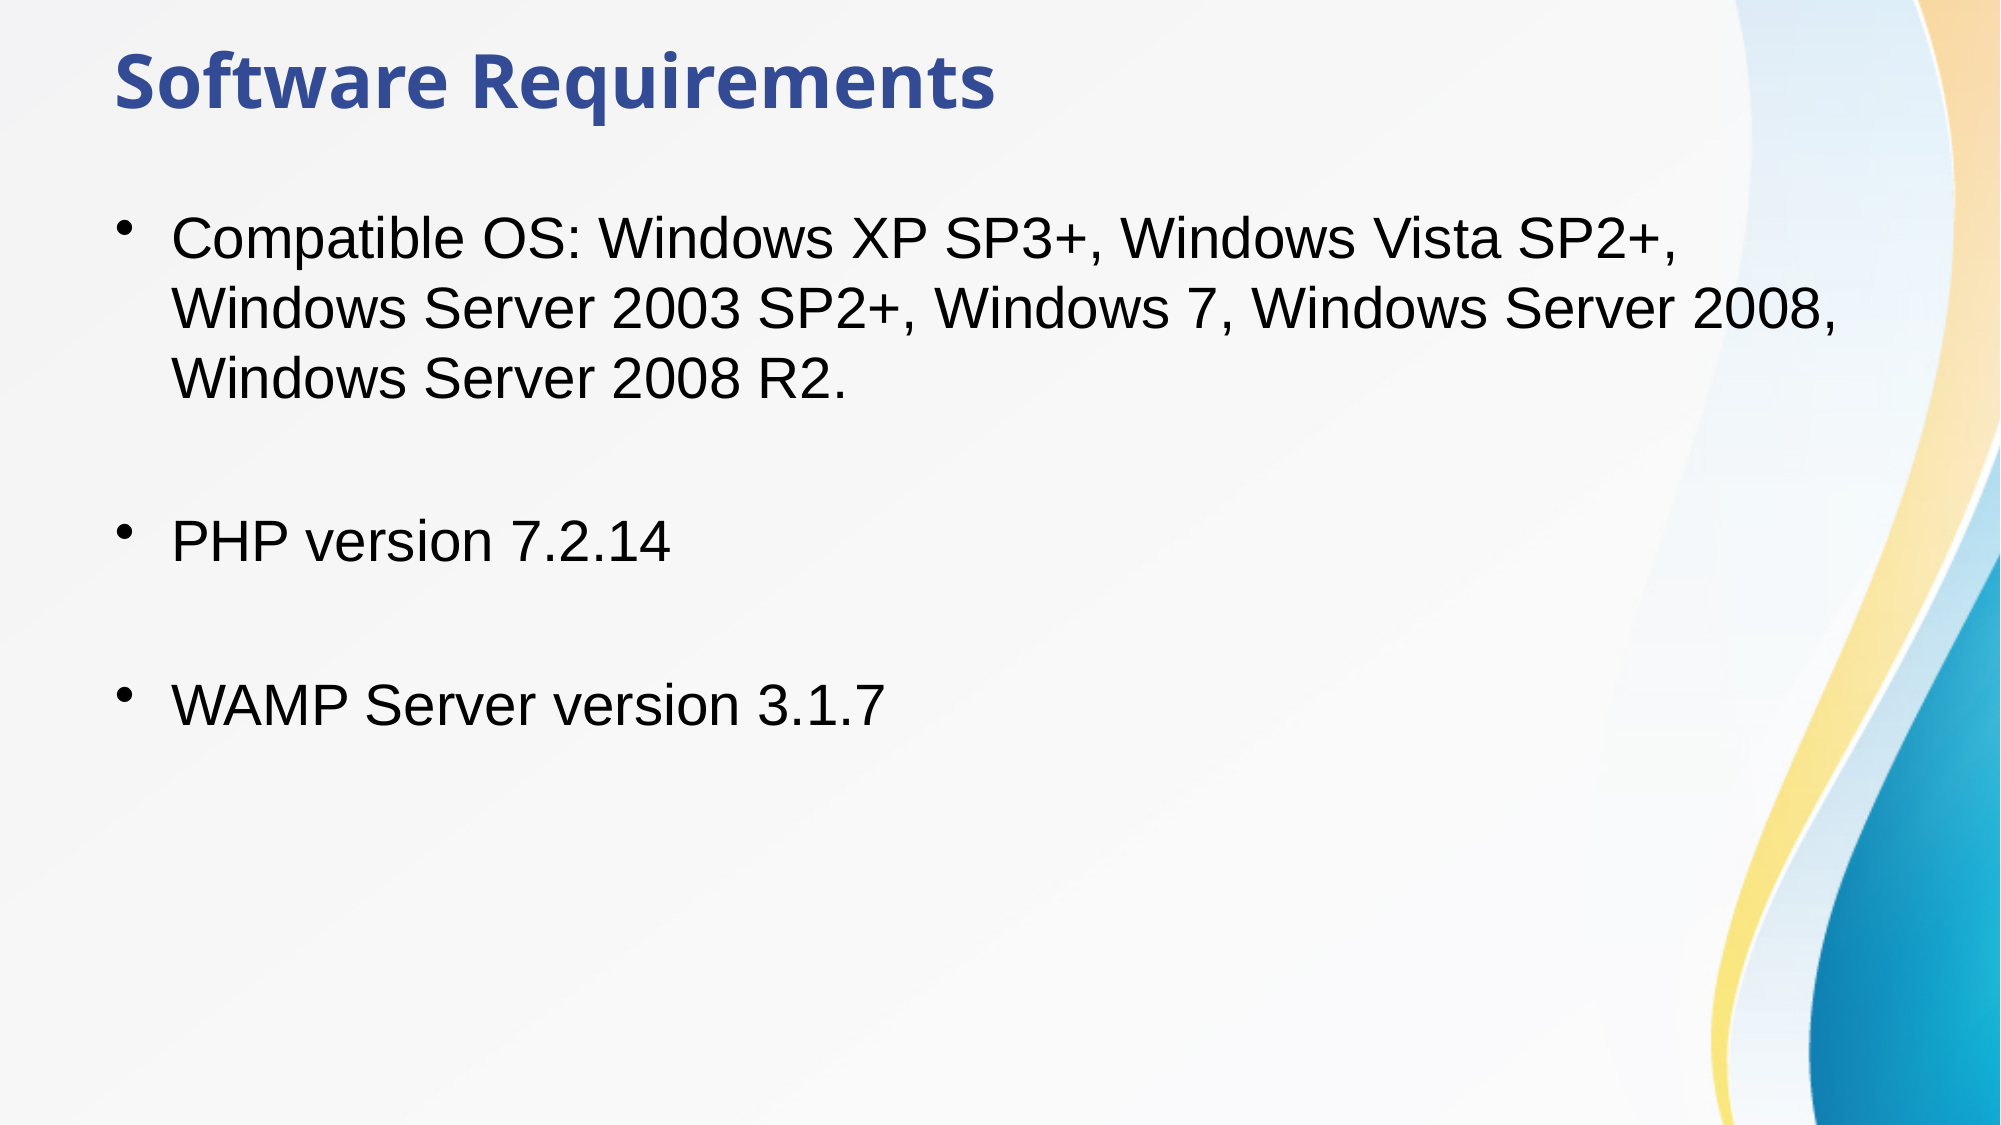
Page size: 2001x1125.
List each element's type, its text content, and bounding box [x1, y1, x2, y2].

title Software Requirements [99, 30, 1901, 127]
picture [0, 0, 2001, 1125]
list Compatible OS: Windows XP SP3+, Windows Vista SP2+, Windows Server 2003 SP2+, Windows 7, Windows Server 2008, Windows Server 2008 R2. PHP version 7.2.14 WAMP Server version 3.1.7 [99, 192, 1901, 1006]
